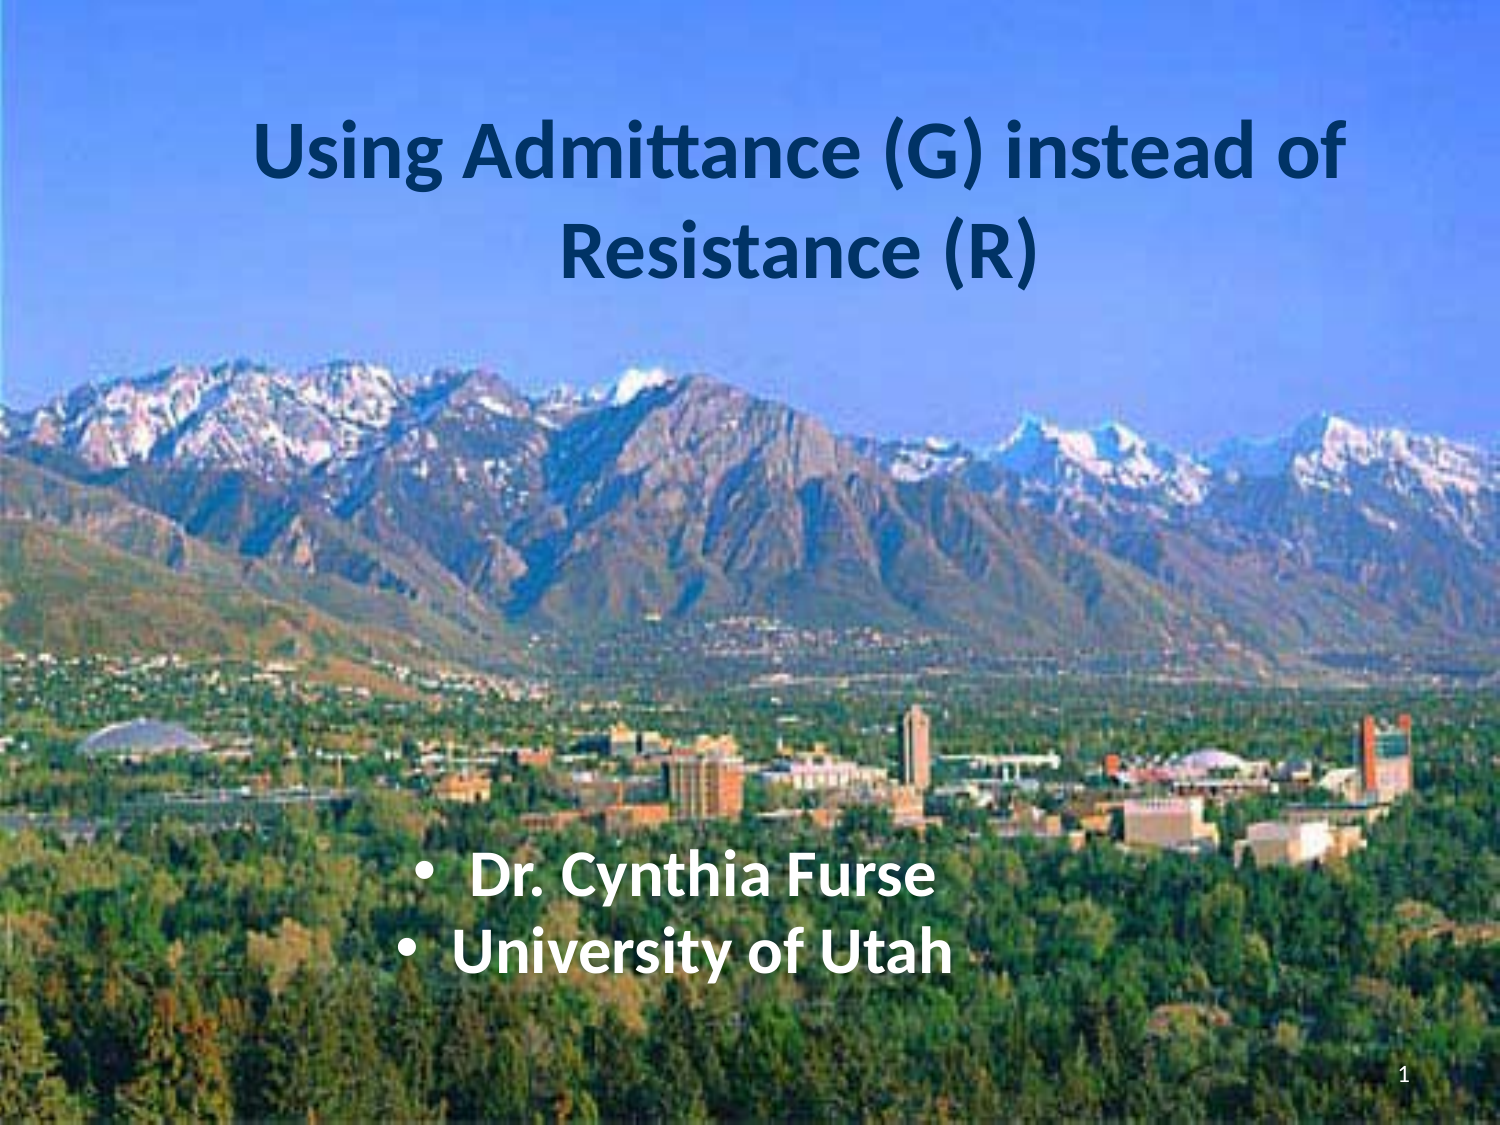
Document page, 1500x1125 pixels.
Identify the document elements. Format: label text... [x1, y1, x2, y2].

picture [0, 0, 1500, 1125]
title Using Admittance (G) instead of Resistance (R) [162, 74, 1438, 317]
subtitle Dr. Cynthia Furse University of Utah [174, 837, 1176, 1094]
slide_number 1 [1074, 1042, 1425, 1103]
